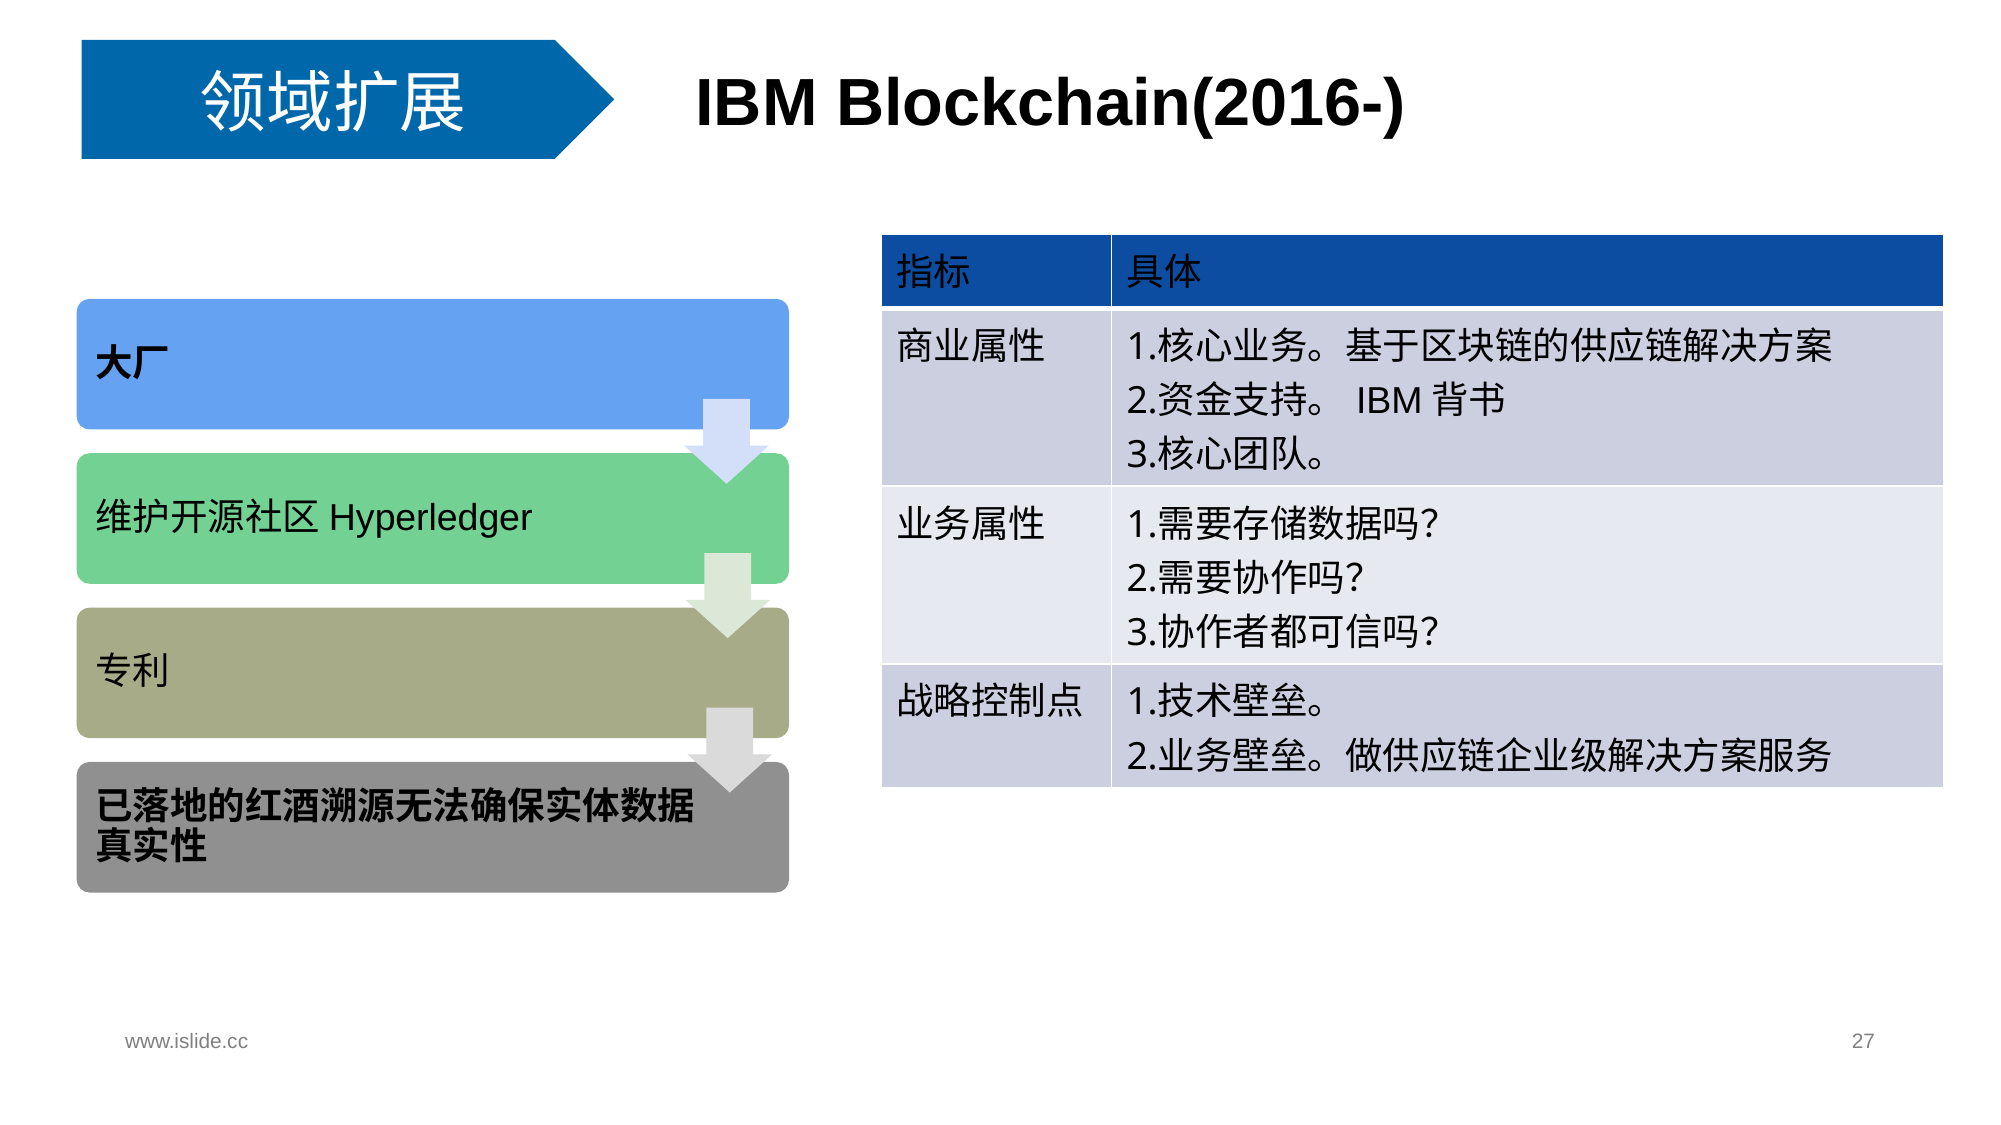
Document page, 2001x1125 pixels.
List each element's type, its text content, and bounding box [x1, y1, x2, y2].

text_box 领域扩展 [80, 38, 616, 160]
table_cell 技术壁垒。 业务壁垒。做供应链企业级解决方案服务 [1112, 665, 1943, 787]
table_header 具体 [1112, 235, 1943, 306]
table_cell 业务属性 [882, 487, 1111, 663]
text_box IBM Blockchain(2016-) [680, 51, 1422, 147]
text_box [76, 298, 790, 893]
footer www.islide.cc [109, 1023, 790, 1058]
table_cell 核心业务。基于区块链的供应链解决方案 资金支持。IBM背书 核心团队。 [1112, 311, 1943, 485]
table_header 指标 [882, 235, 1111, 306]
table_cell 需要存储数据吗？ 需要协作吗？ 协作者都可信吗？ [1112, 487, 1943, 663]
slide_number 27 [1412, 1023, 1890, 1058]
table_cell 战略控制点 [882, 665, 1111, 787]
table_cell 商业属性 [882, 311, 1111, 485]
